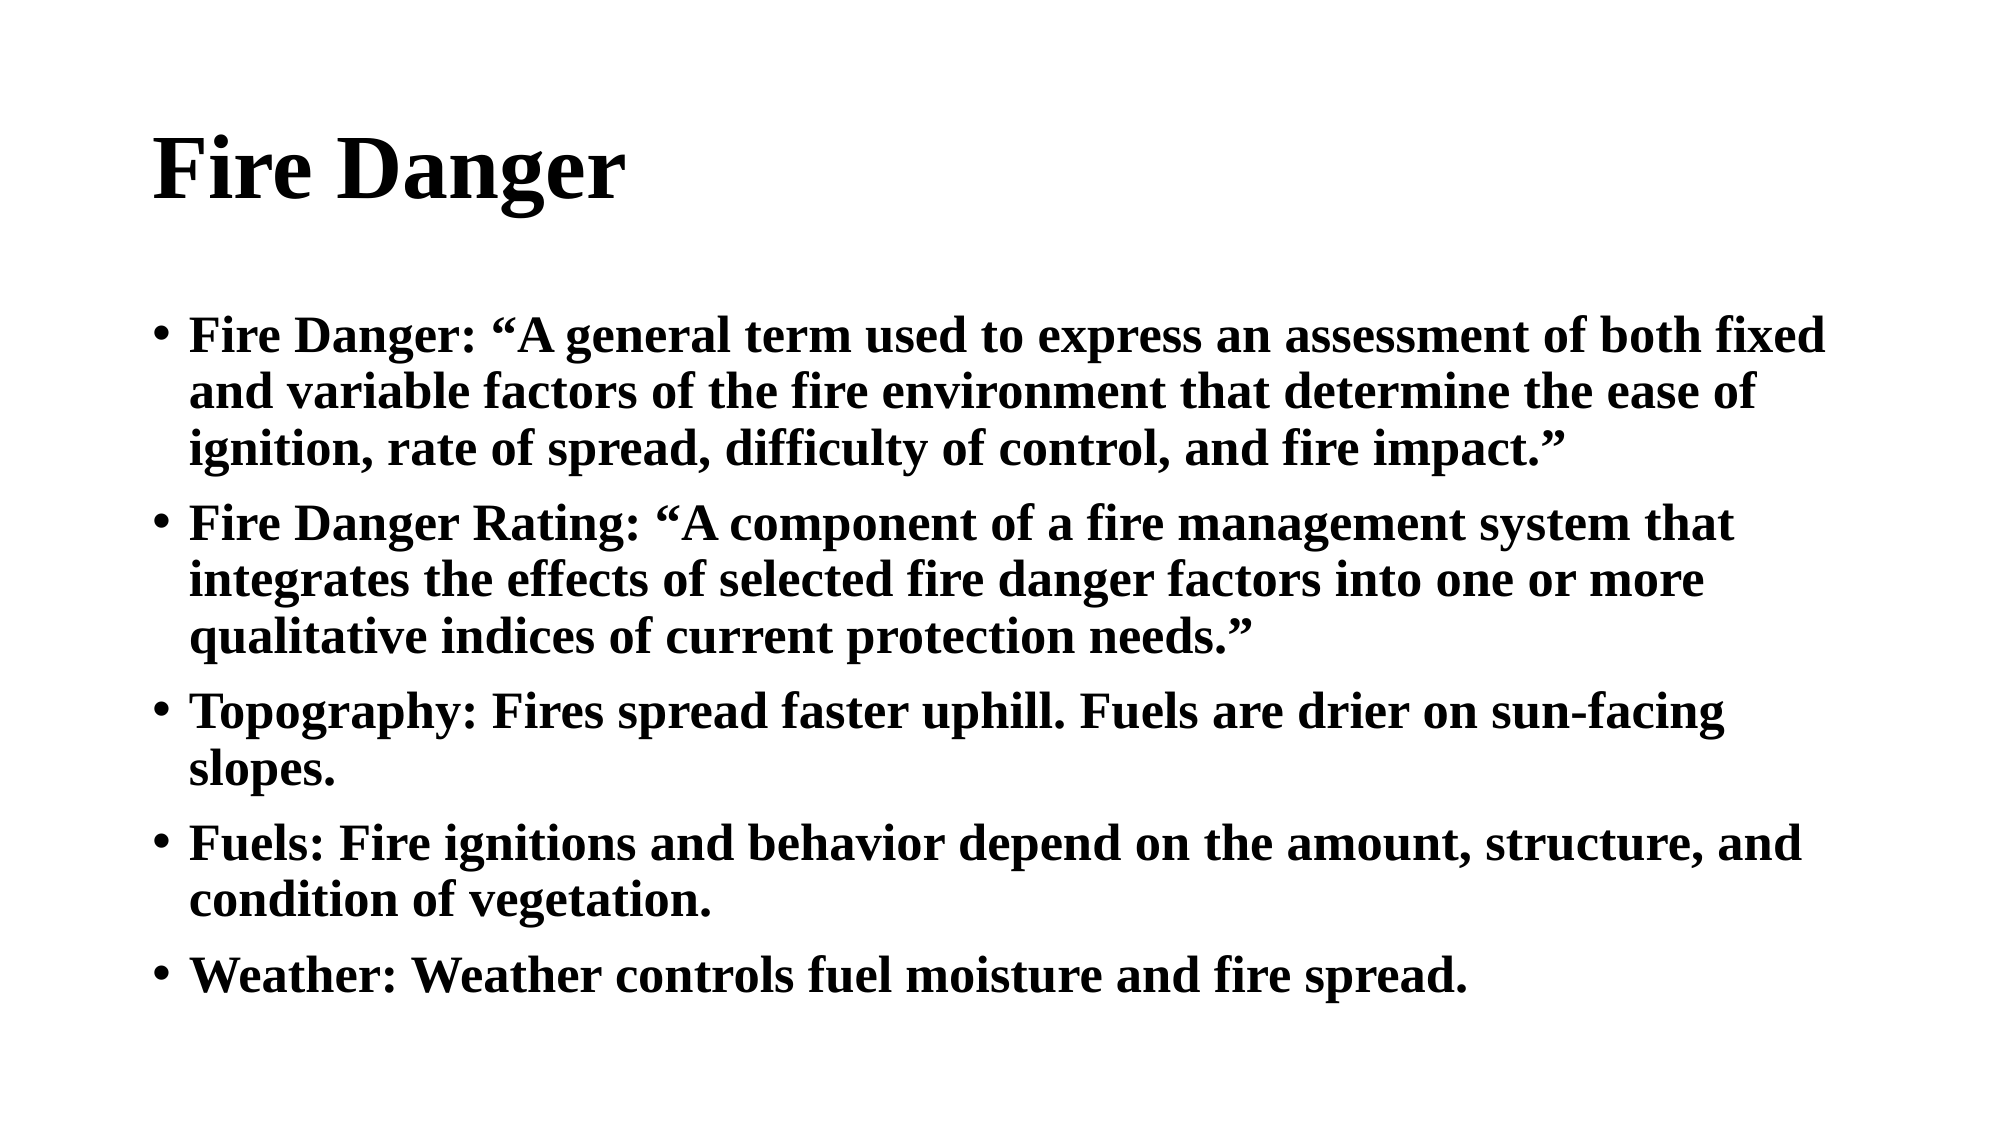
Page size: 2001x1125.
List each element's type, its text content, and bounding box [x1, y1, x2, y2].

title Fire Danger [137, 59, 1863, 278]
list Fire Danger: “A general term used to express an assessment of both fixed and variable factors of the fire environment that determine the ease of ignition, rate of spread, difficulty of control, and fire impact.” Fire Danger Rating: “A component of a fire management system that integrates the effects of selected fire danger factors into one or more qualitative indices of current protection needs.” Topography: Fires spread faster uphill. Fuels are drier on sun-facing slopes. Fuels: Fire ignitions and behavior depend on the amount, structure, and condition of vegetation. Weather: Weather controls fuel moisture and fire spread. [137, 299, 1863, 1014]
